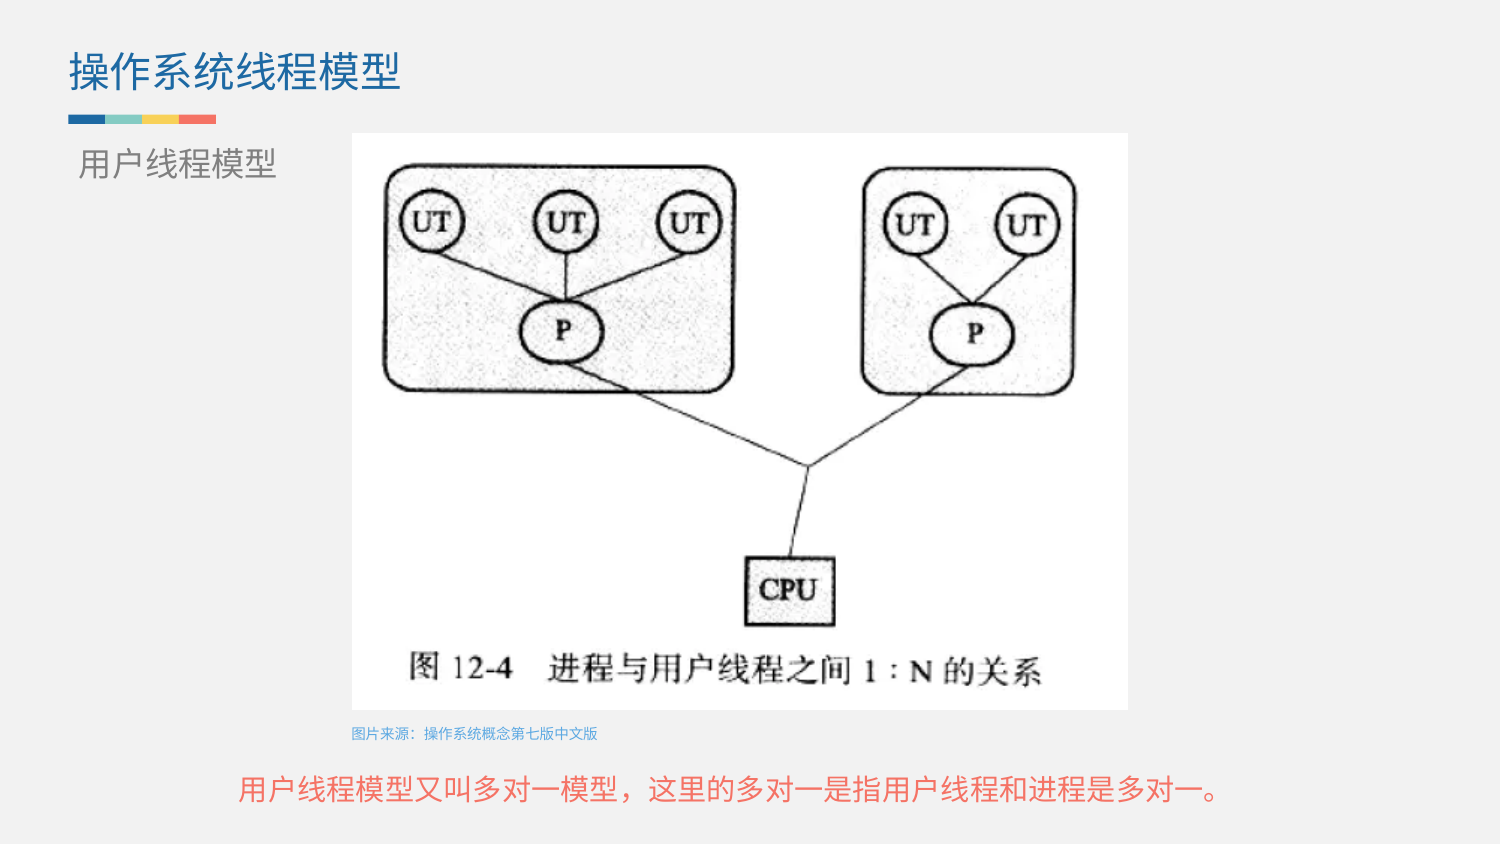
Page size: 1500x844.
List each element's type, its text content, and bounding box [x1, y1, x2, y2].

picture [351, 133, 1128, 711]
text_box 图片来源：操作系统概念第七版中文版 [336, 717, 703, 750]
text_box 用户线程模型 [64, 135, 294, 190]
text_box 操作系统线程模型 [68, 45, 727, 96]
text_box 用户线程模型又叫多对一模型，这里的多对一是指用户线程和进程是多对一。 [224, 764, 1276, 815]
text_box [68, 114, 217, 125]
